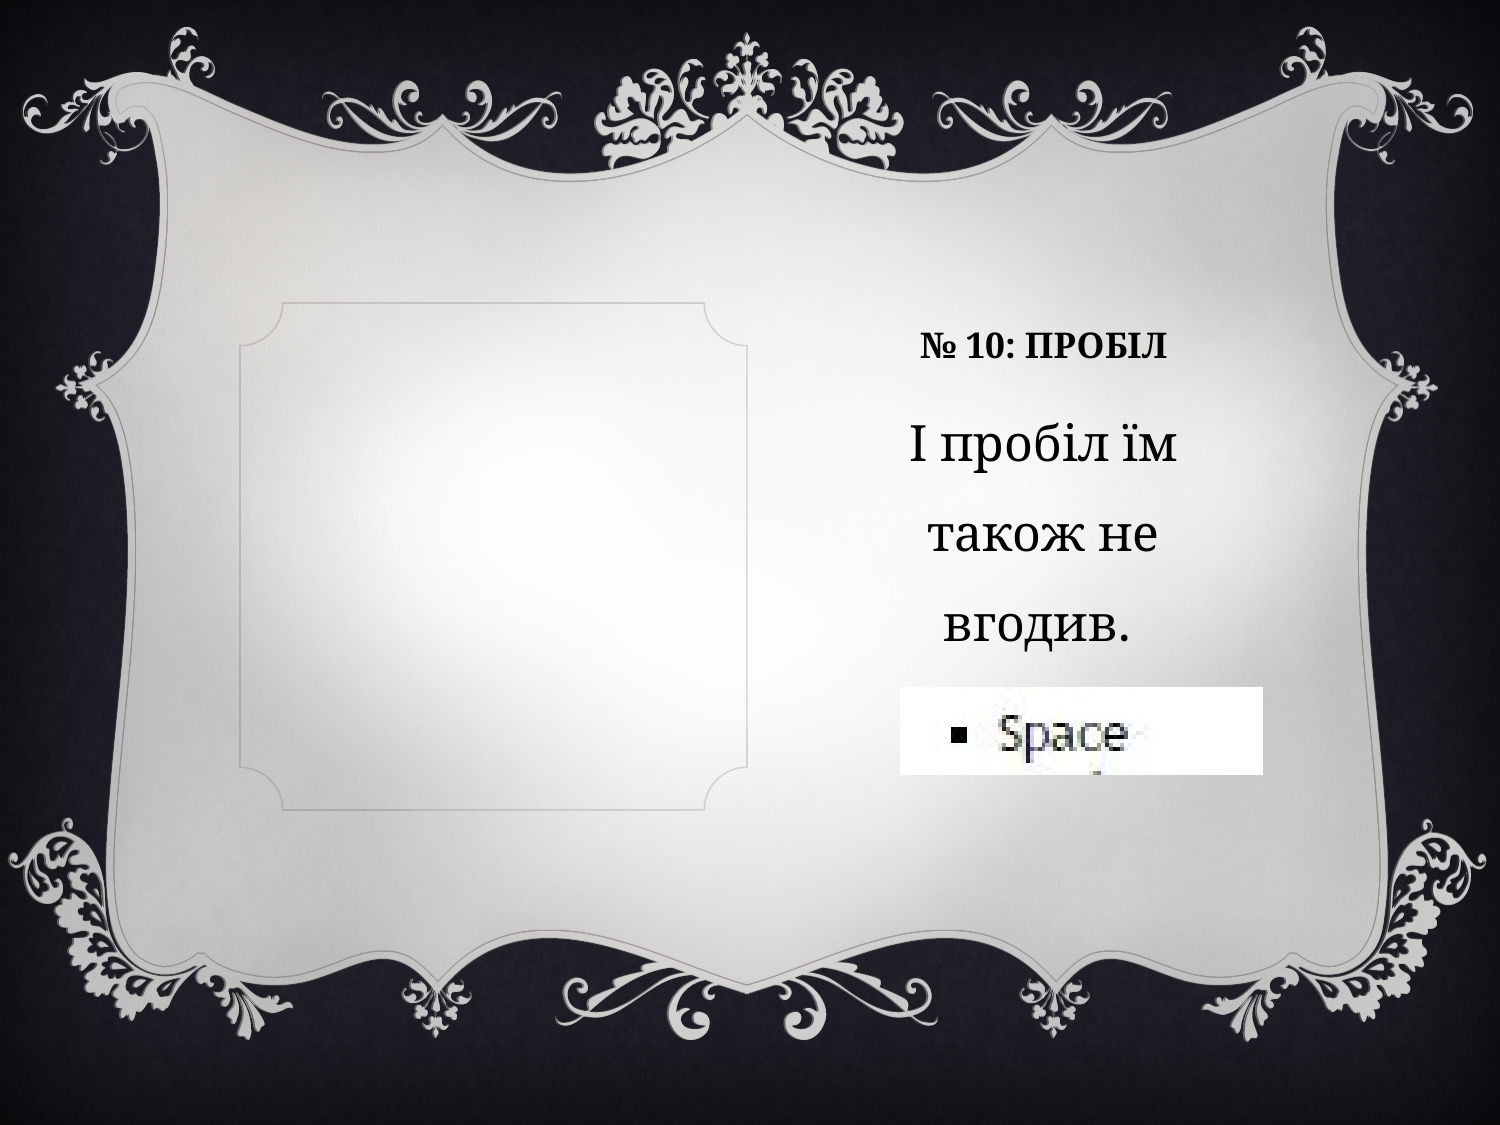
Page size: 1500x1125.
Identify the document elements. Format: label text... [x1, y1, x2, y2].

list І пробіл їм також не вгодив. [812, 373, 1275, 846]
picture [0, 0, 1500, 1125]
title № 10: пробіл [812, 275, 1275, 373]
